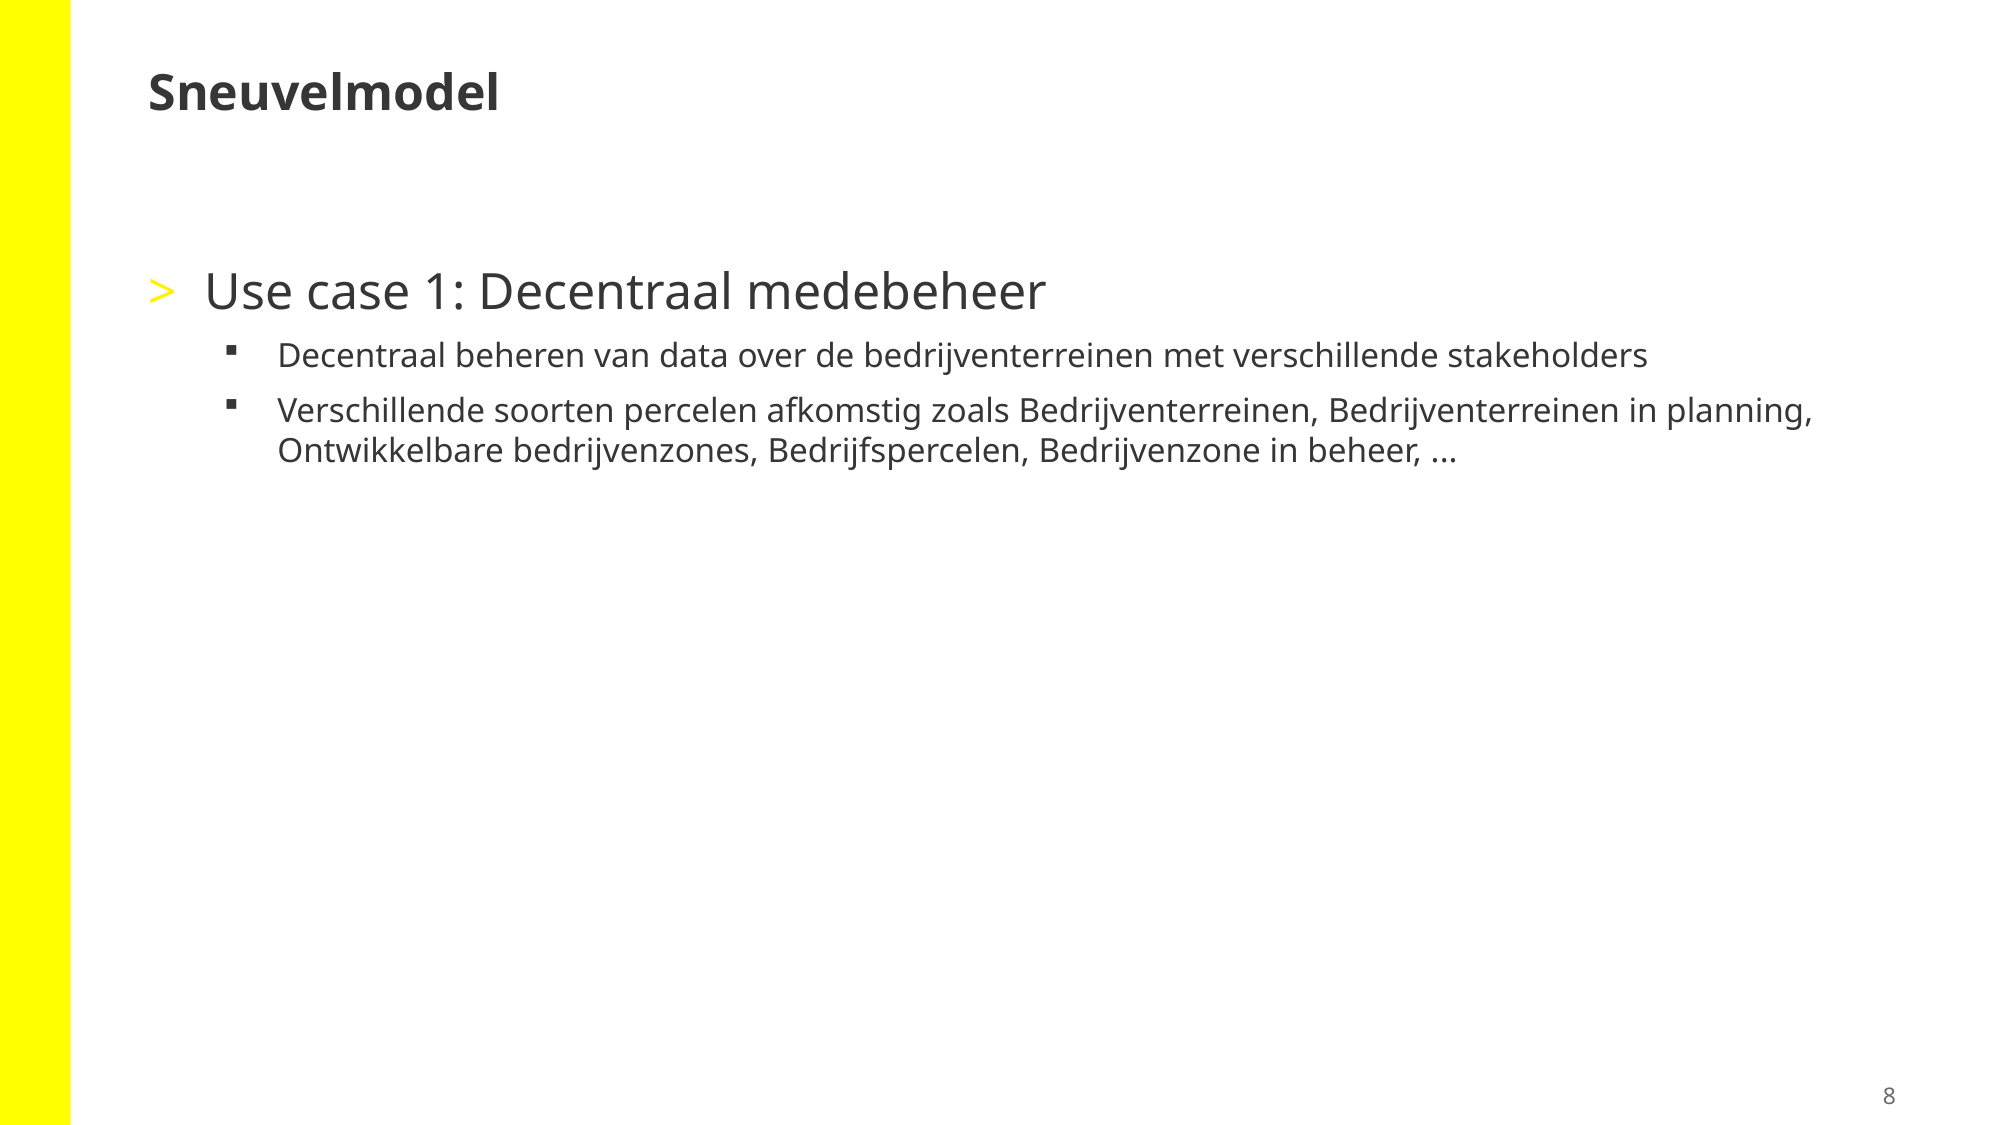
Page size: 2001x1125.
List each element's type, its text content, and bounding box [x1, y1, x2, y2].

title Sneuvelmodel [133, 59, 1755, 177]
list Use case 1: Decentraal medebeheer Decentraal beheren van data over de bedrijventerreinen met verschillende stakeholders Verschillende soorten percelen afkomstig zoals Bedrijventerreinen, Bedrijventerreinen in planning, Ontwikkelbare bedrijvenzones, Bedrijfspercelen, Bedrijvenzone in beheer, ... [133, 177, 1875, 1062]
slide_number 8 [1753, 1075, 1905, 1120]
